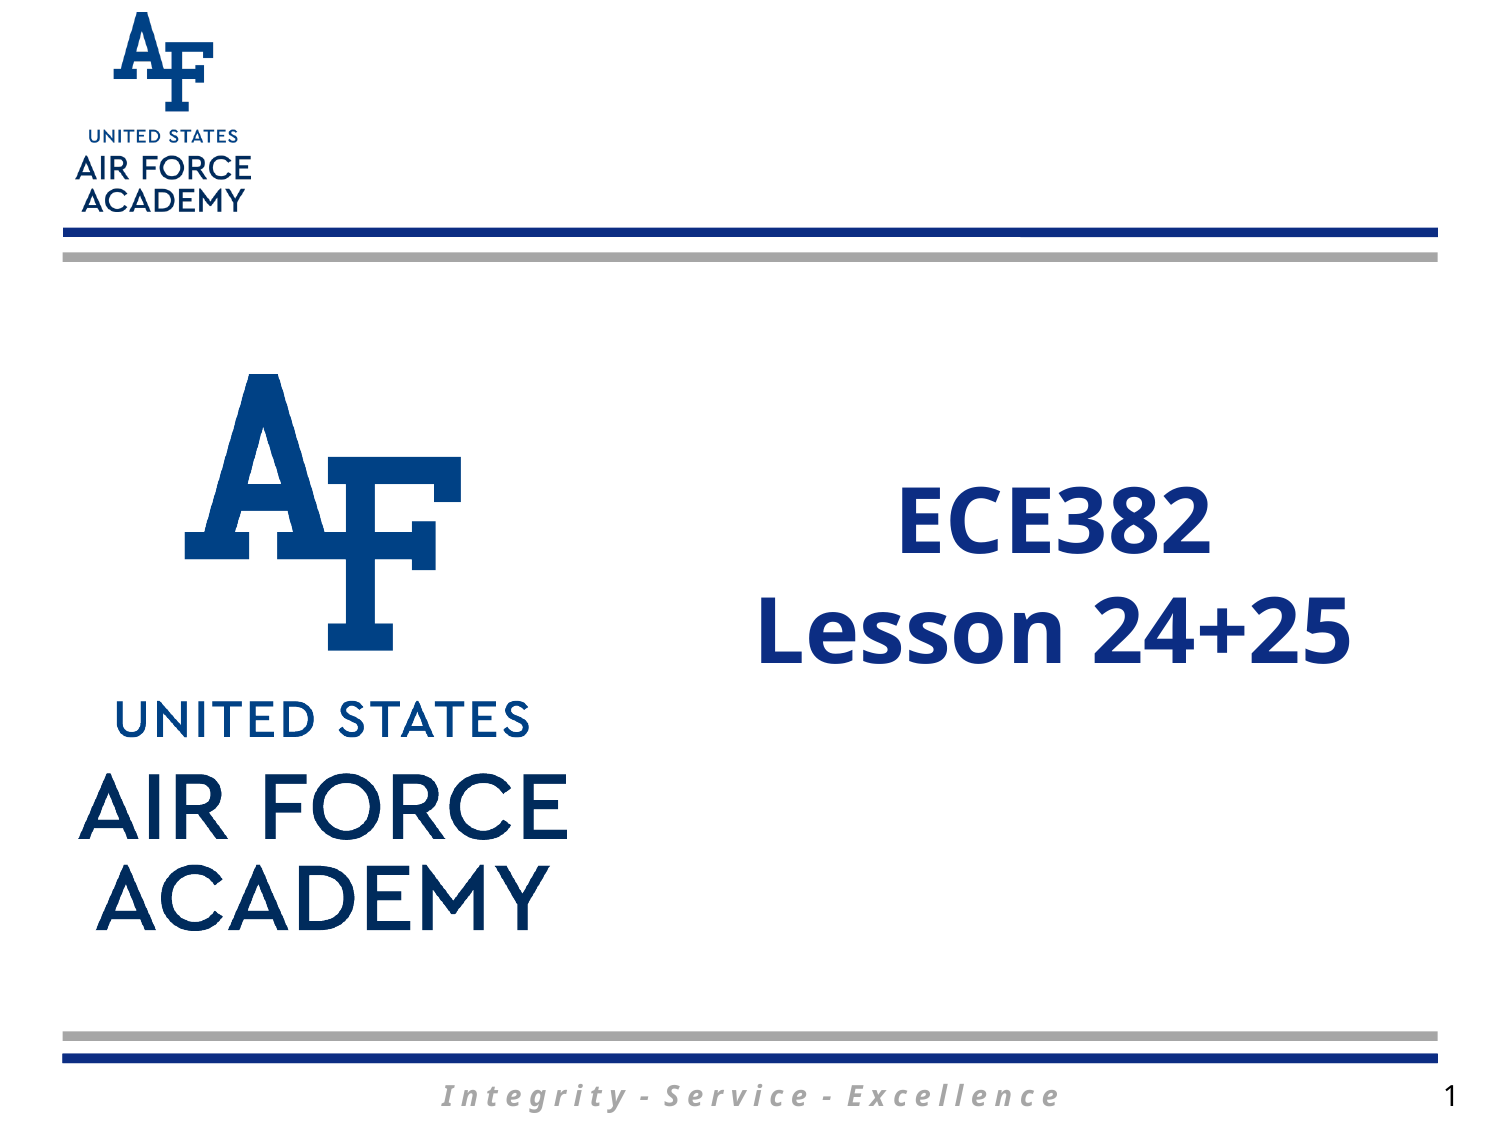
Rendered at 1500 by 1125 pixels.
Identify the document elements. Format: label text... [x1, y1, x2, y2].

text_box ECE382 Lesson 24+25 [699, 385, 1409, 760]
picture [78, 373, 567, 931]
picture [75, 12, 251, 212]
text_box 1 [1402, 1069, 1500, 1125]
